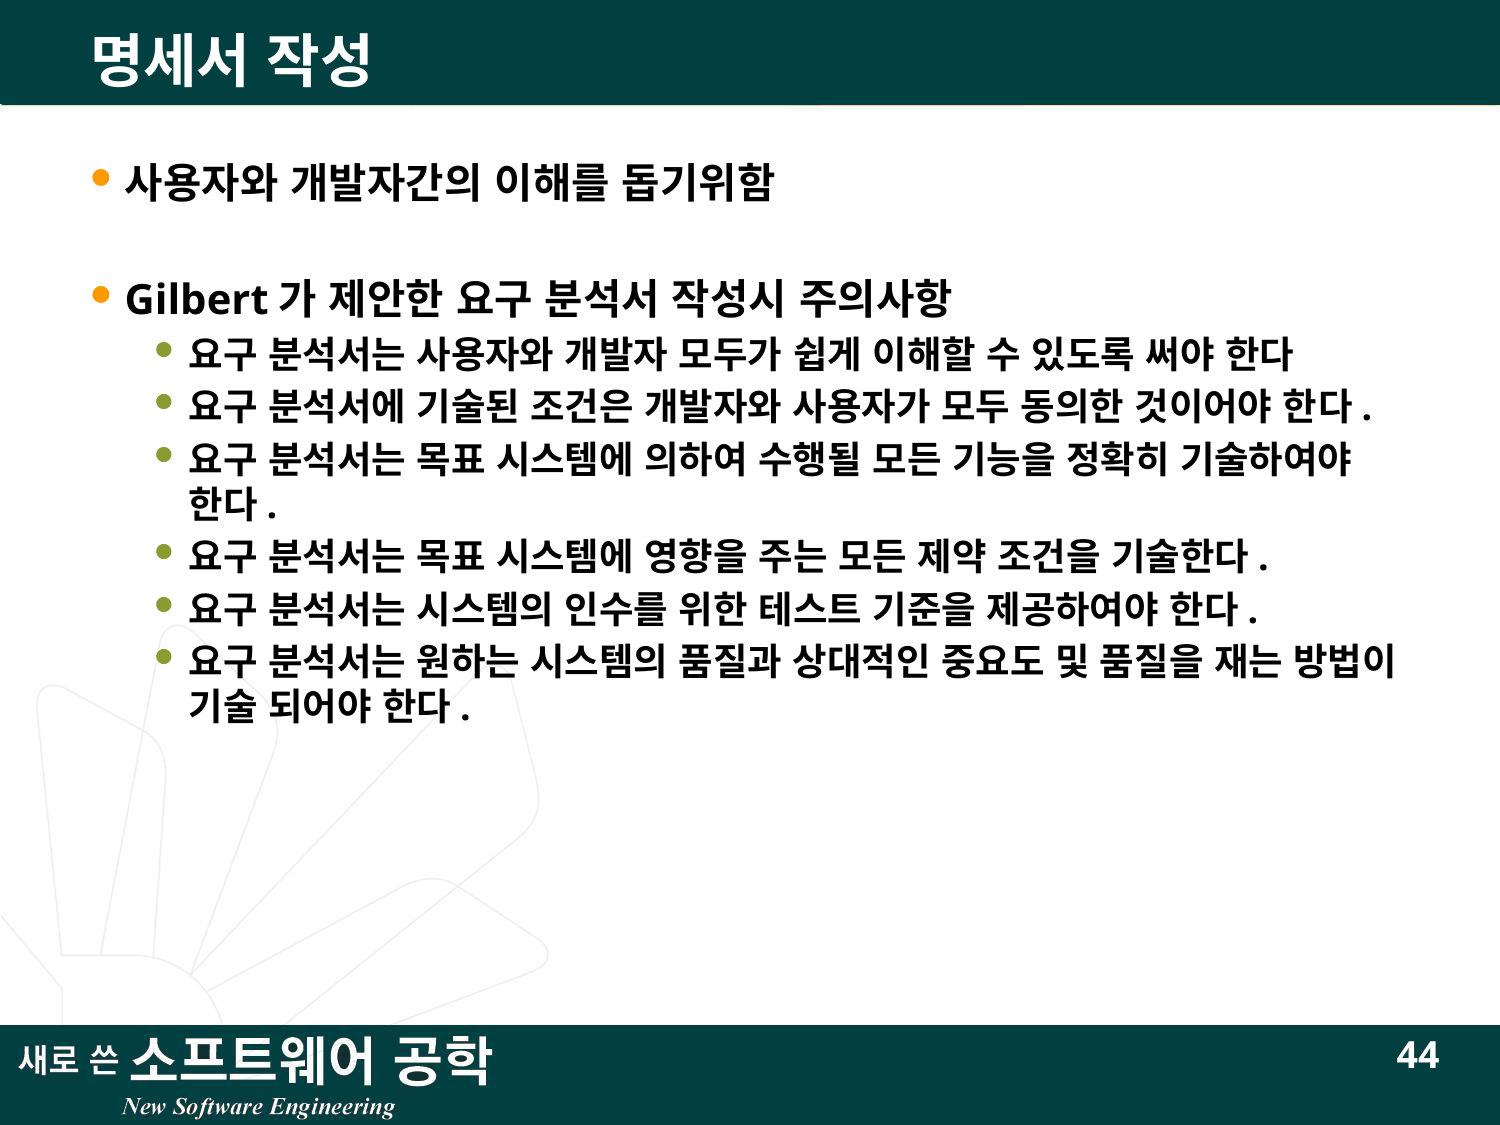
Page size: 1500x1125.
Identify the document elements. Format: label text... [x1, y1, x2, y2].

picture [0, 0, 1500, 1125]
title 명세서 작성 [74, 13, 1426, 106]
slide_number 44 [1104, 1023, 1455, 1102]
list 사용자와 개발자간의 이해를 돕기위함 Gilbert가 제안한 요구 분석서 작성시 주의사항 요구 분석서는 사용자와 개발자 모두가 쉽게 이해할 수 있도록 써야 한다 요구 분석서에 기술된 조건은 개발자와 사용자가 모두 동의한 것이어야 한다. 요구 분석서는 목표 시스템에 의하여 수행될 모든 기능을 정확히 기술하여야 한다. 요구 분석서는 목표 시스템에 영향을 주는 모든 제약 조건을 기술한다. 요구 분석서는 시스템의 인수를 위한 테스트 기준을 제공하여야 한다. 요구 분석서는 원하는 시스템의 품질과 상대적인 중요도 및 품질을 재는 방법이 기술 되어야 한다. [74, 148, 1426, 1006]
